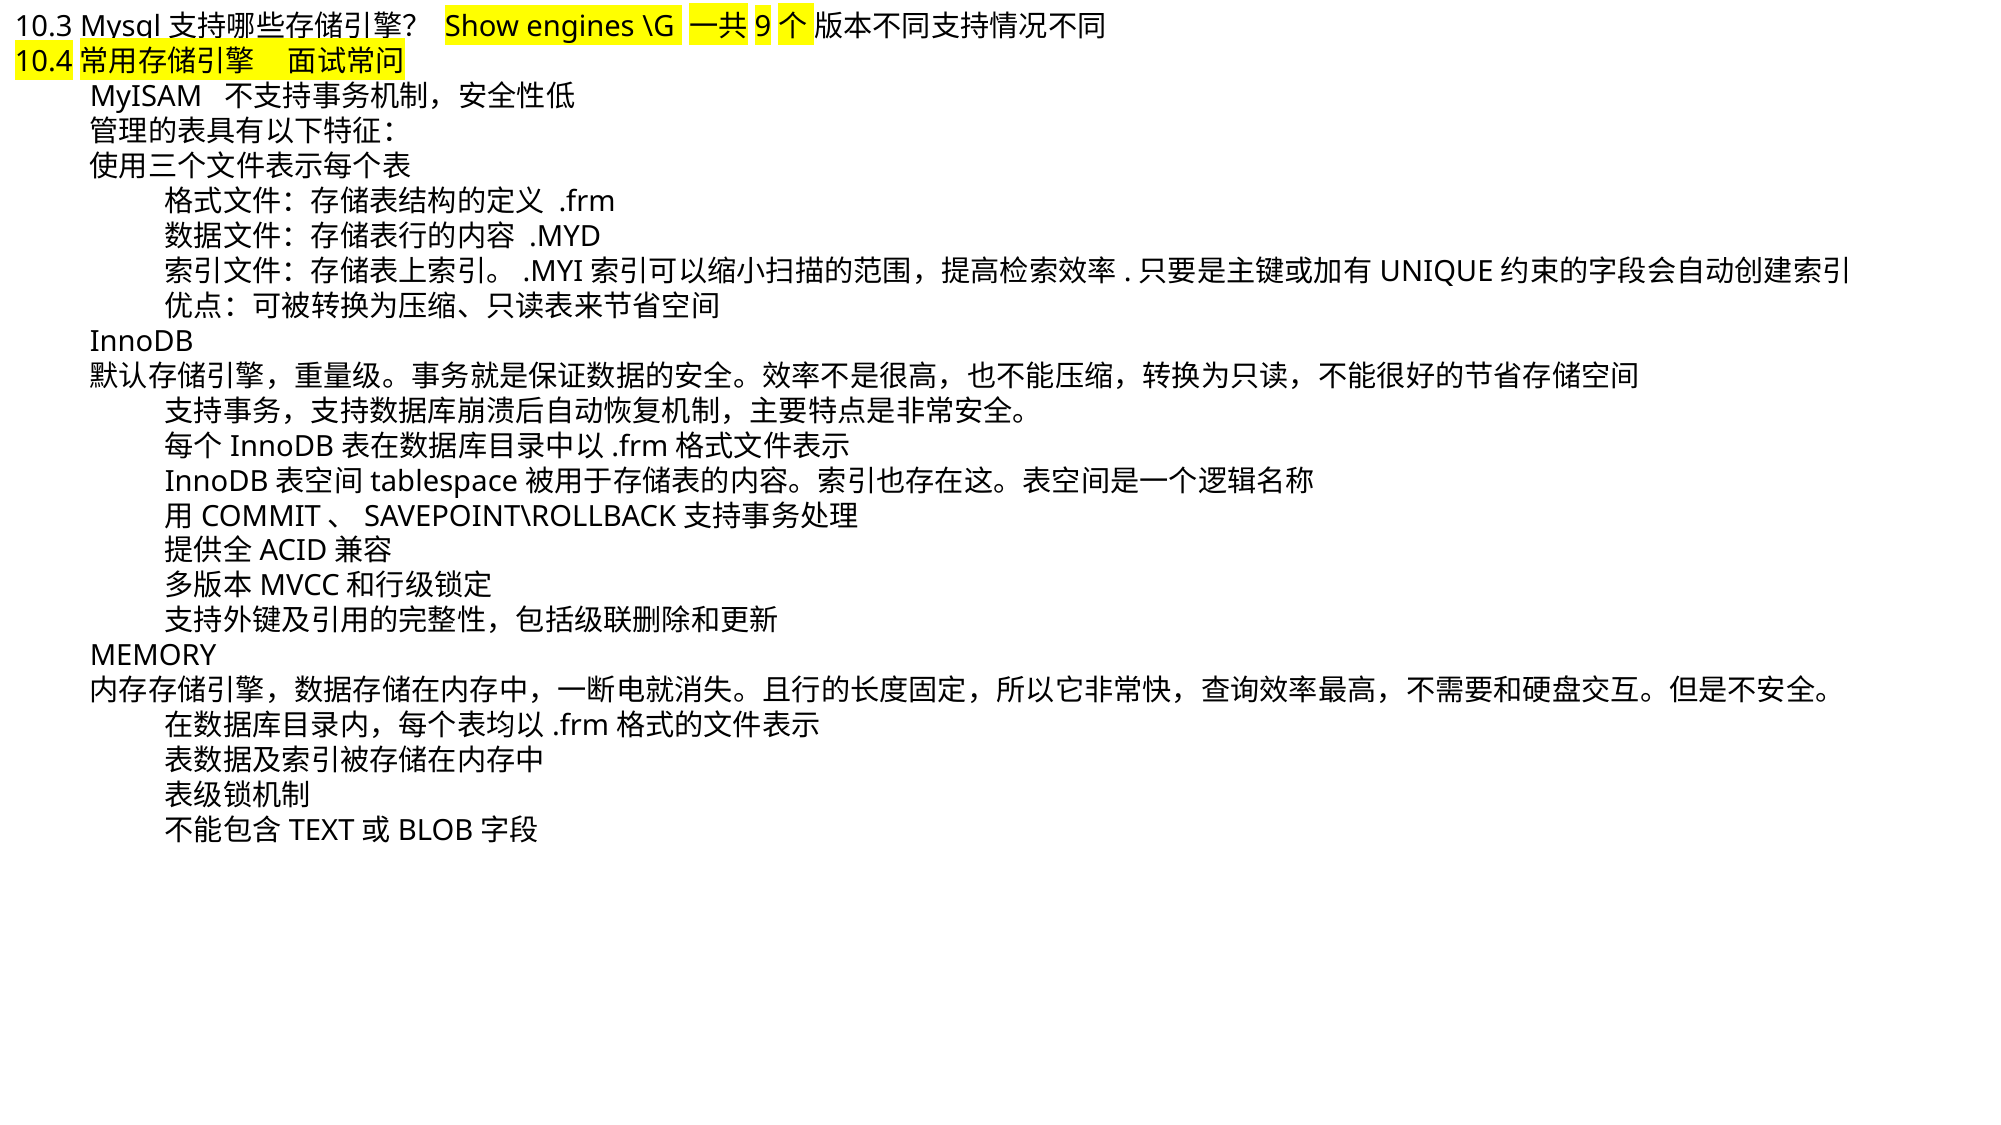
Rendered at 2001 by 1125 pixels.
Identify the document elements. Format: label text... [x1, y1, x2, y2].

text_box 10.3 Mysql支持哪些存储引擎？ Show engines \G 一共9个 版本不同支持情况不同 10.4常用存储引擎 面试常问 MyISAM 不支持事务机制，安全性低 管理的表具有以下特征： 使用三个文件表示每个表 格式文件：存储表结构的定义 .frm 数据文件：存储表行的内容 .MYD 索引文件：存储表上索引。.MYI索引可以缩小扫描的范围，提高检索效率.只要是主键或加有UNIQUE约束的字段会自动创建索引 优点：可被转换为压缩、只读表来节省空间 InnoDB 默认存储引擎，重量级。事务就是保证数据的安全。效率不是很高，也不能压缩，转换为只读，不能很好的节省存储空间 支持事务，支持数据库崩溃后自动恢复机制，主要特点是非常安全。 每个InnoDB表在数据库目录中以.frm格式文件表示 InnoDB表空间tablespace被用于存储表的内容。索引也存在这。表空间是一个逻辑名称 用COMMIT、SAVEPOINT\ROLLBACK支持事务处理 提供全ACID兼容 多版本MVCC和行级锁定 支持外键及引用的完整性，包括级联删除和更新 MEMORY 内存存储引擎，数据存储在内存中，一断电就消失。且行的长度固定，所以它非常快，查询效率最高，不需要和硬盘交互。但是不安全。 在数据库目录内，每个表均以.frm格式的文件表示 表数据及索引被存储在内存中 表级锁机制 不能包含TEXT或BLOB字段 [0, 0, 1925, 994]
